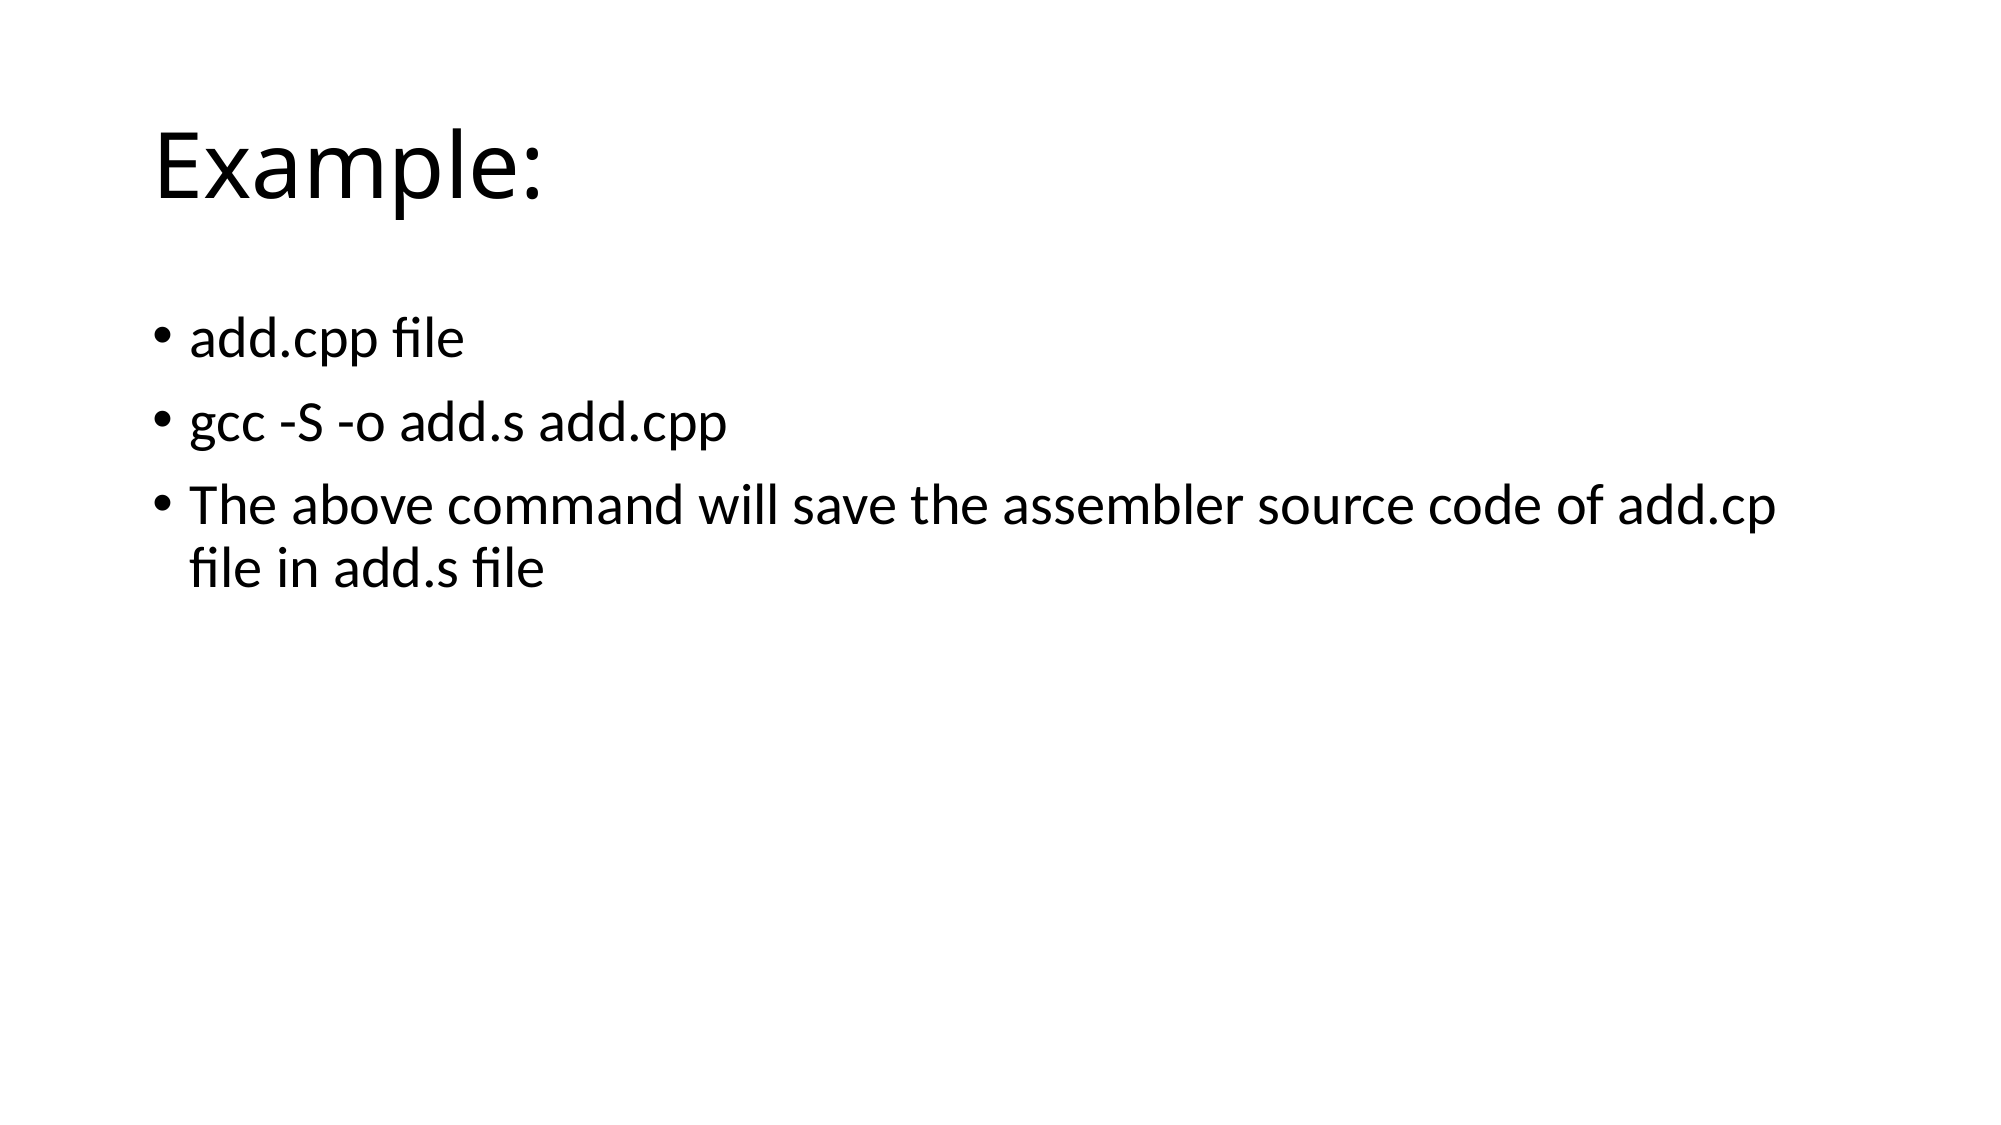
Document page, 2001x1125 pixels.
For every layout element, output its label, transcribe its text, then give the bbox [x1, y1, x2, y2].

list add.cpp file gcc -S -o add.s add.cpp The above command will save the assembler source code of add.cp file in add.s file [137, 299, 1863, 1014]
title Example: [137, 59, 1863, 278]
